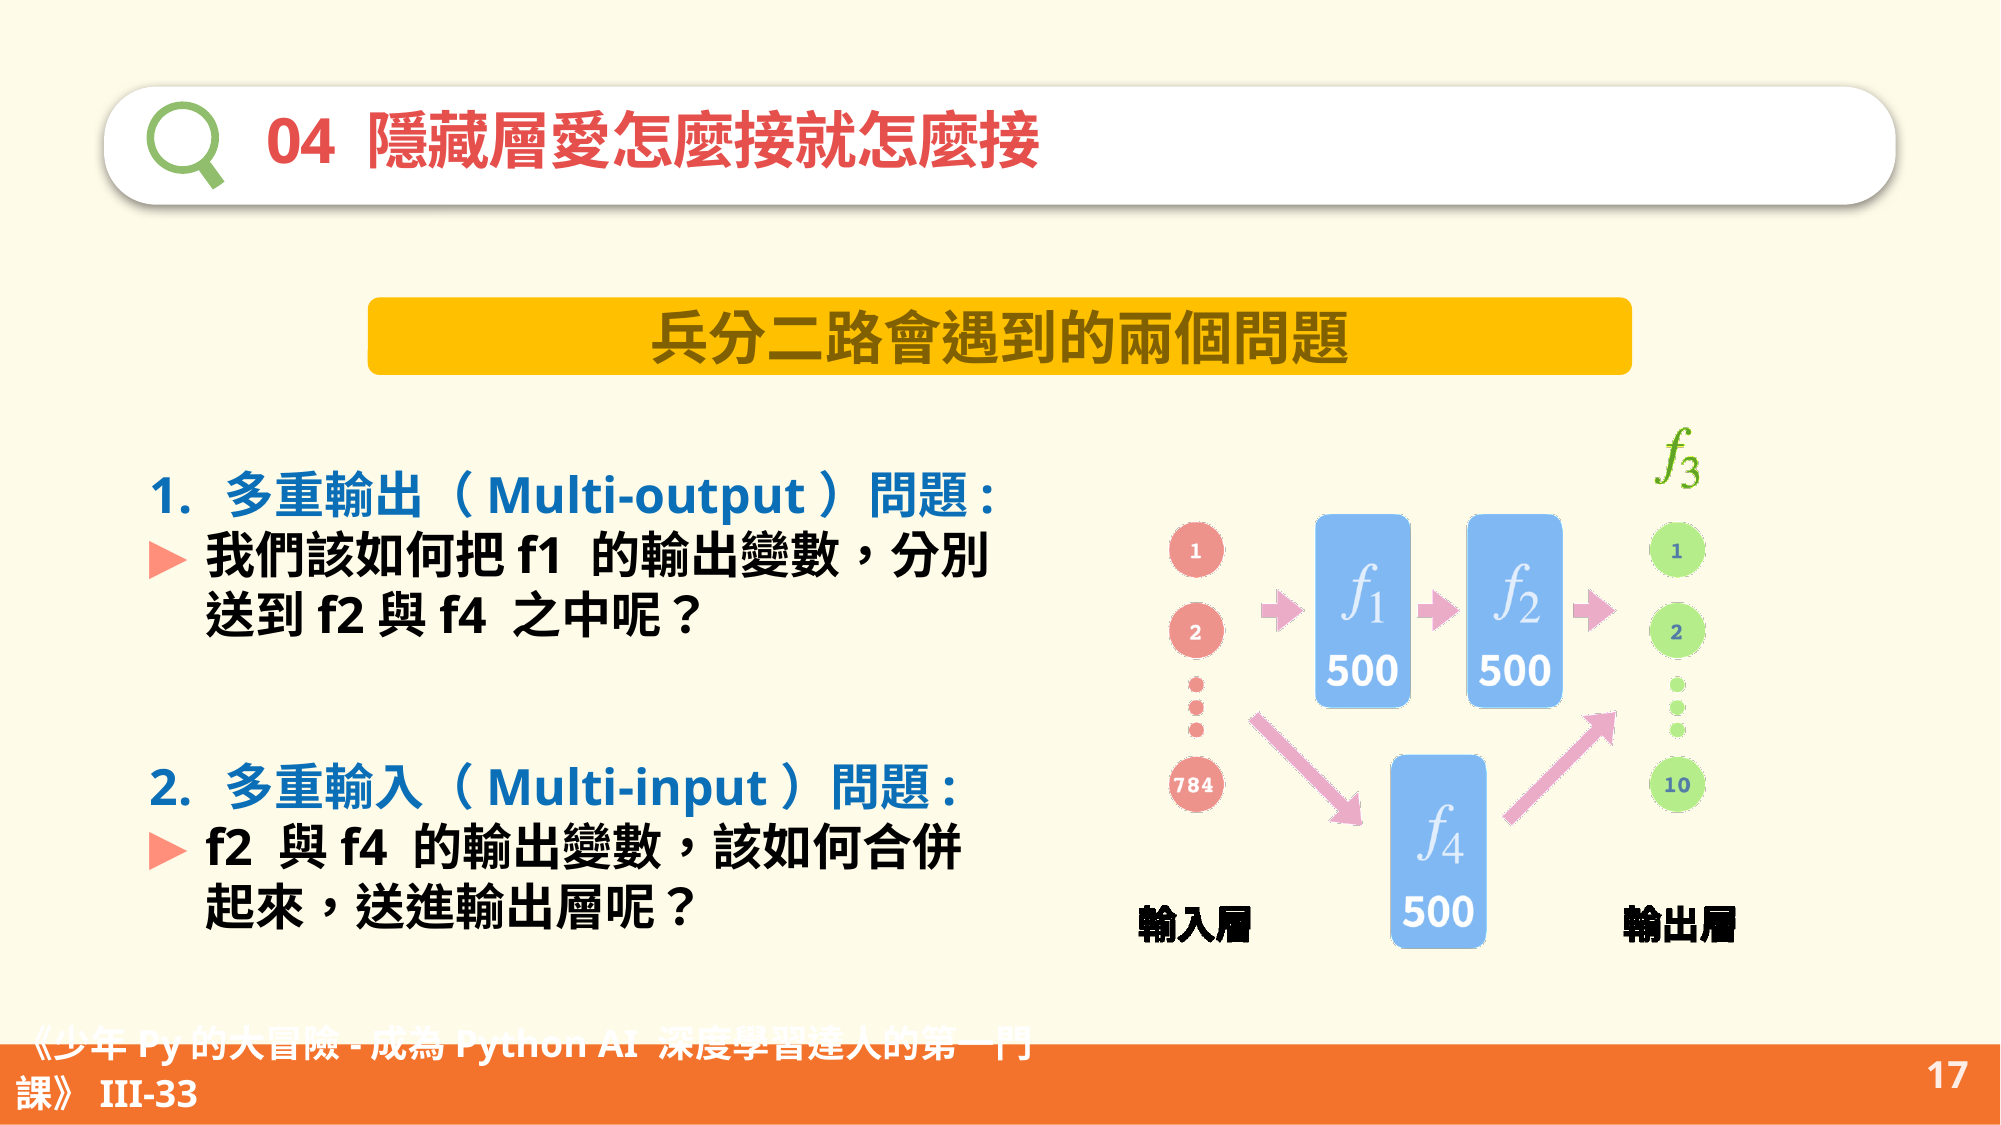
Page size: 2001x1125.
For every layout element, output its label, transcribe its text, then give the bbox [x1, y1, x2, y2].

slide_number 17 [1915, 1047, 1979, 1111]
text_box 多重輸入（Multi-input）問題: f2 與f4 的輸出變數，該如何合併起來，送進輸出層呢？ [137, 743, 1012, 948]
list 04 隱藏層愛怎麼接就怎麼接 [257, 106, 1838, 185]
picture [1130, 407, 1744, 949]
text_box 多重輸出（Multi-output）問題: 我們該如何把f1 的輸出變數，分別送到f2與f4 之中呢？ [137, 452, 1012, 656]
text_box 兵分二路會遇到的兩個問題 [367, 297, 1633, 375]
